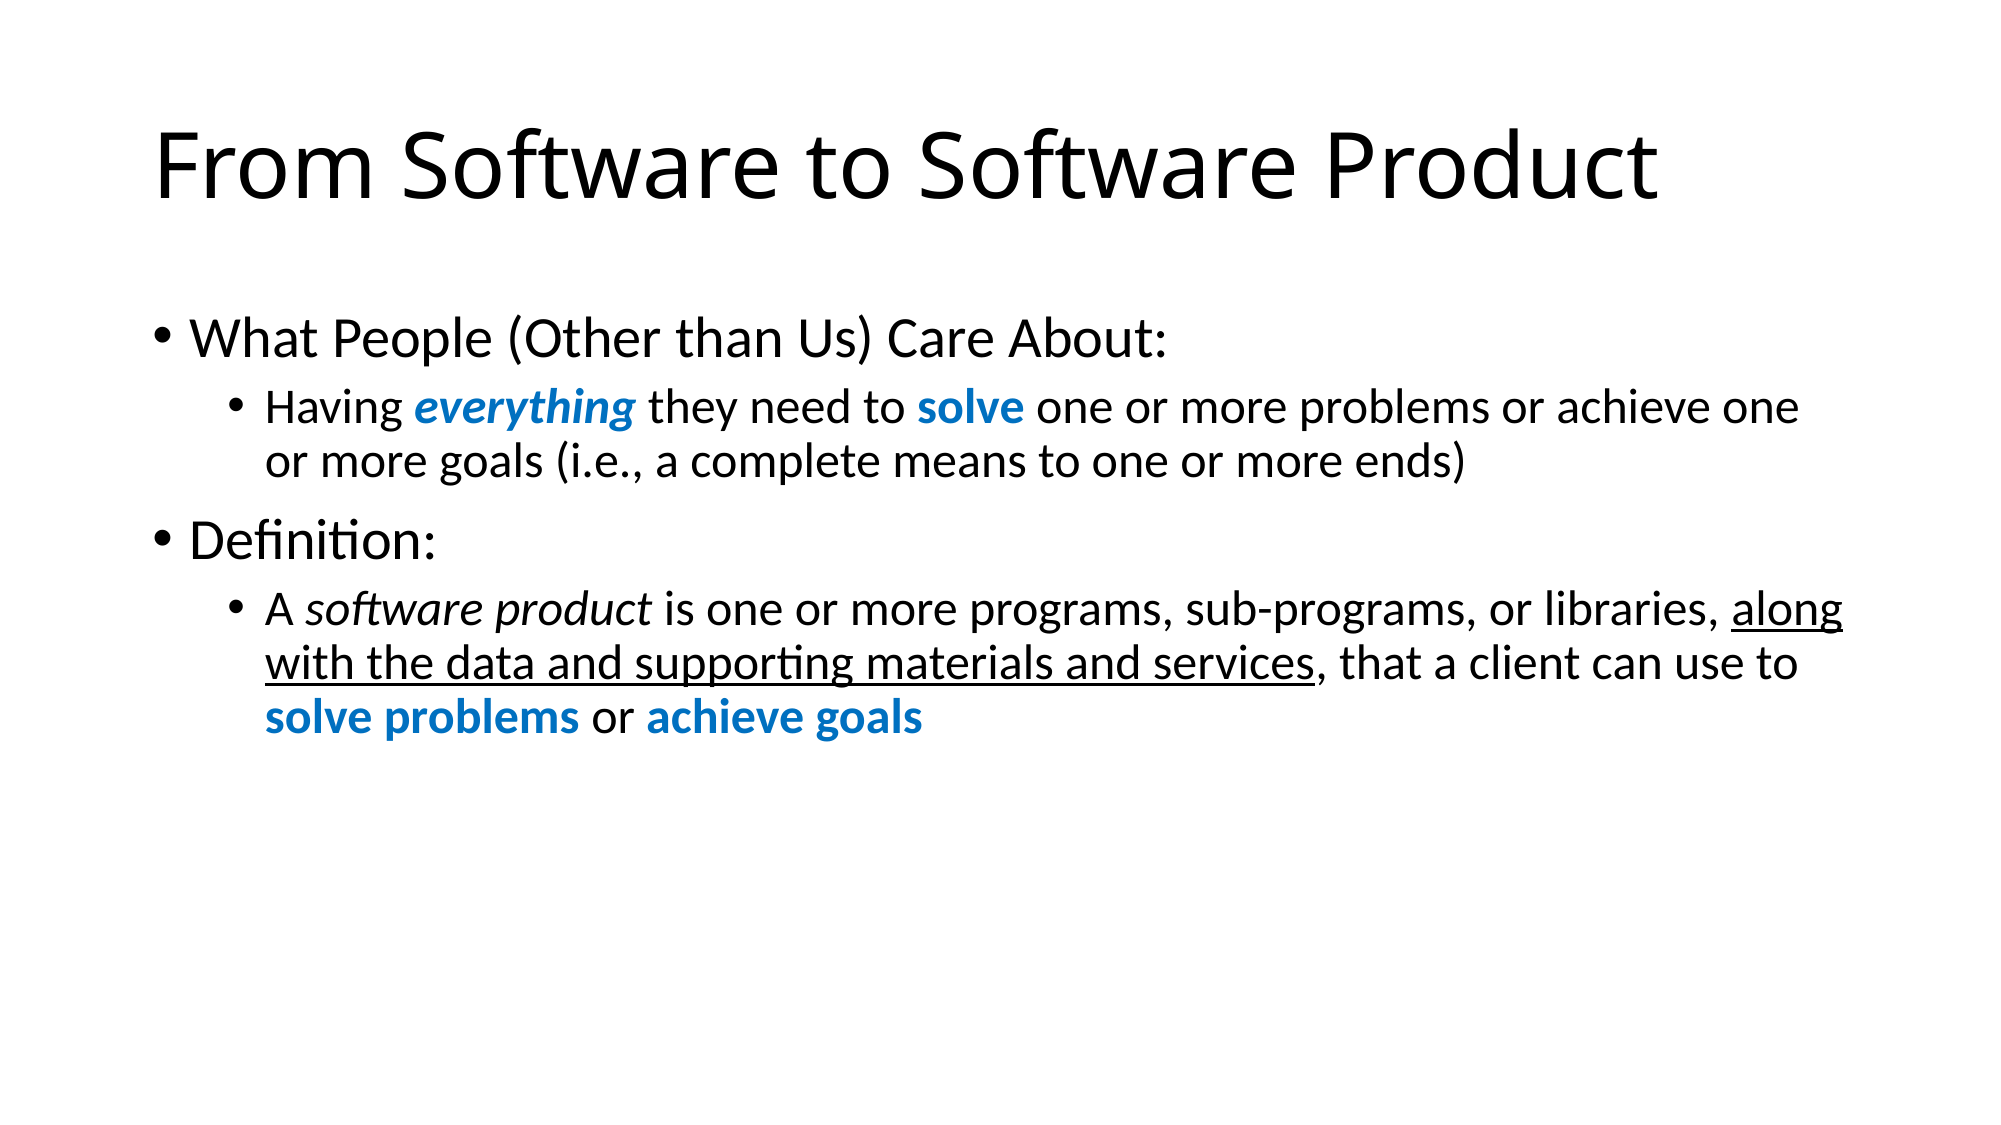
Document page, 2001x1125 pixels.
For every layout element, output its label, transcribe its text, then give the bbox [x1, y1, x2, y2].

list What People (Other than Us) Care About: Having everything they need to solve one or more problems or achieve one or more goals (i.e., a complete means to one or more ends) Definition: A software product is one or more programs, sub-programs, or libraries, along with the data and supporting materials and services, that a client can use to solve problems or achieve goals [137, 299, 1863, 1014]
title From Software to Software Product [137, 59, 1863, 278]
